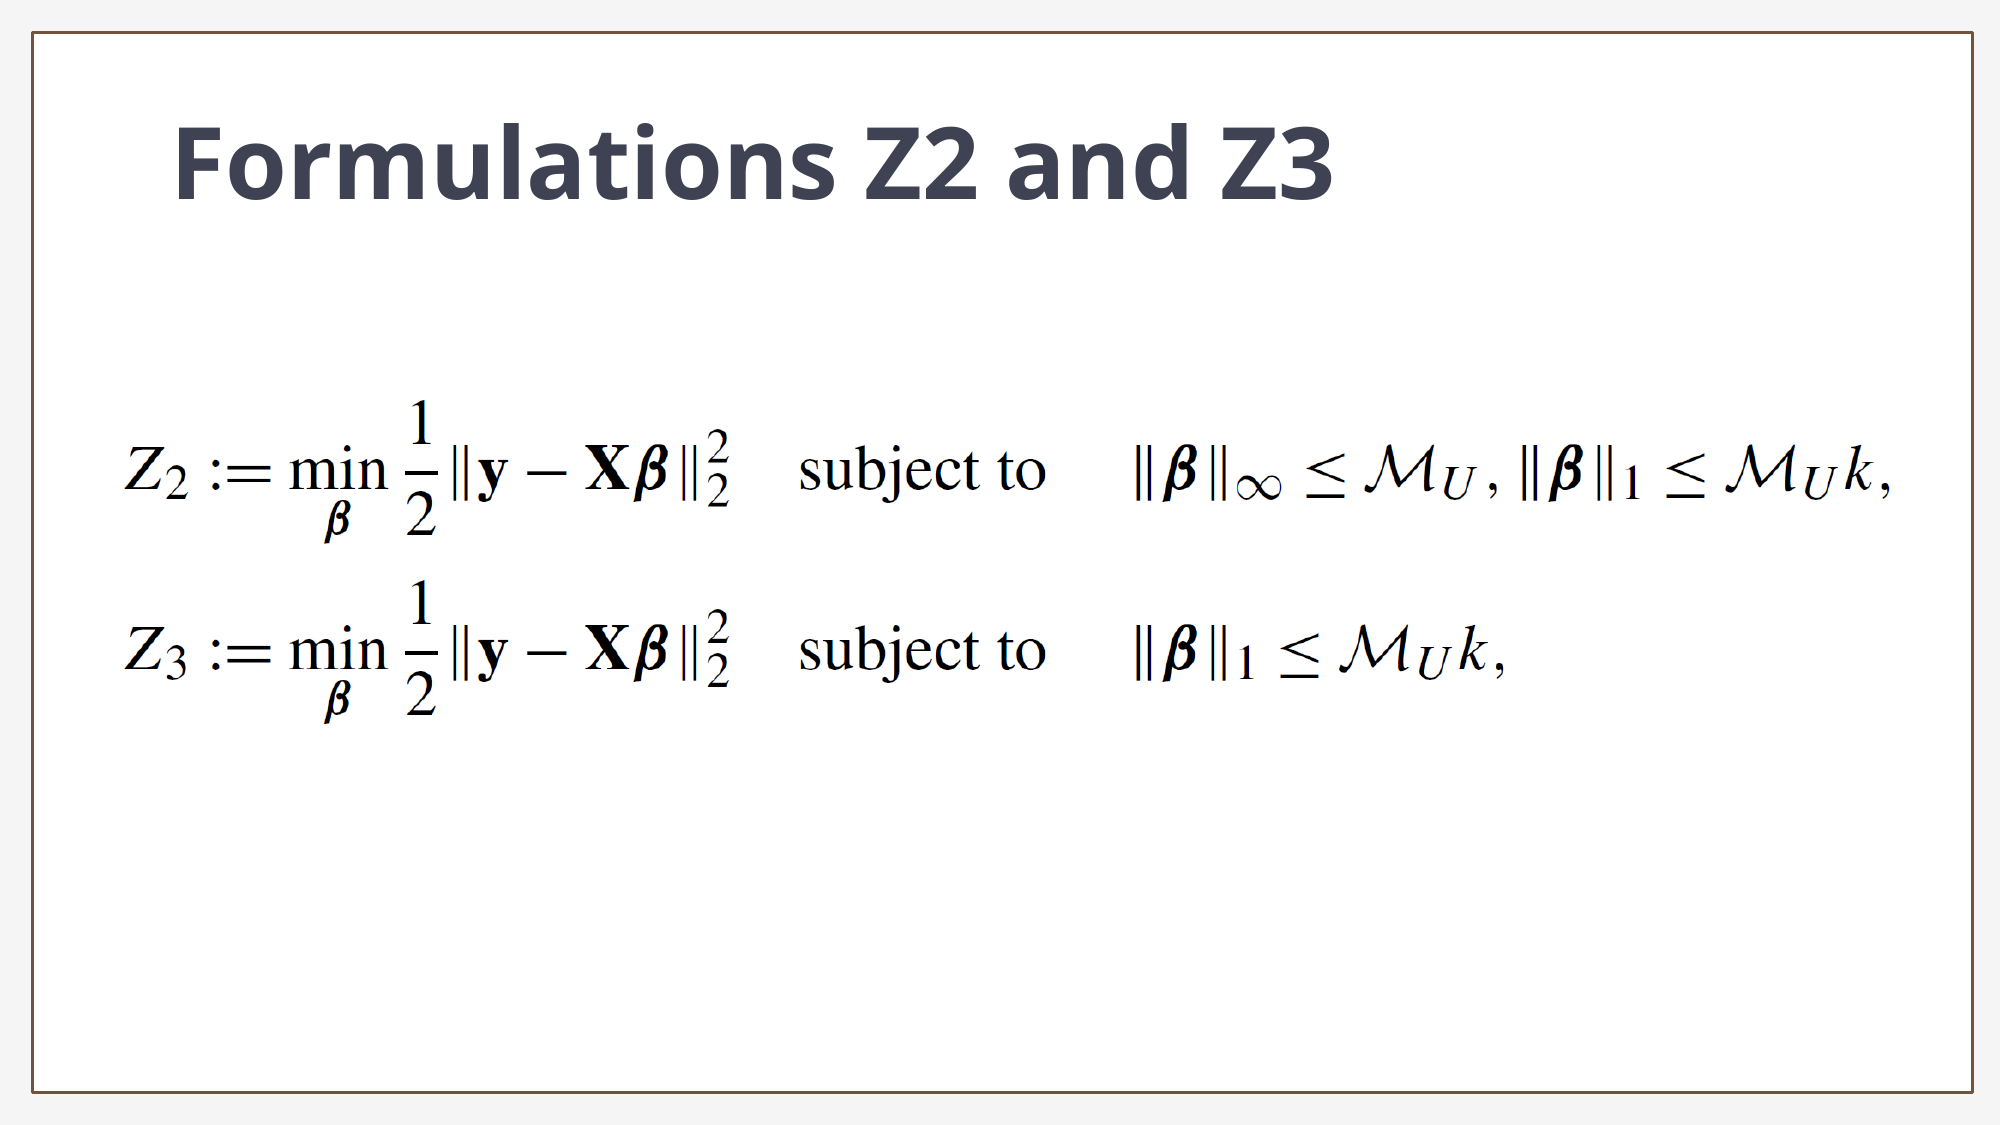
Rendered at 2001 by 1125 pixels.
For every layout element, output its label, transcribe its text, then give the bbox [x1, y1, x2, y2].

picture [93, 388, 1906, 737]
title Formulations Z2 and Z3 [155, 84, 1826, 255]
